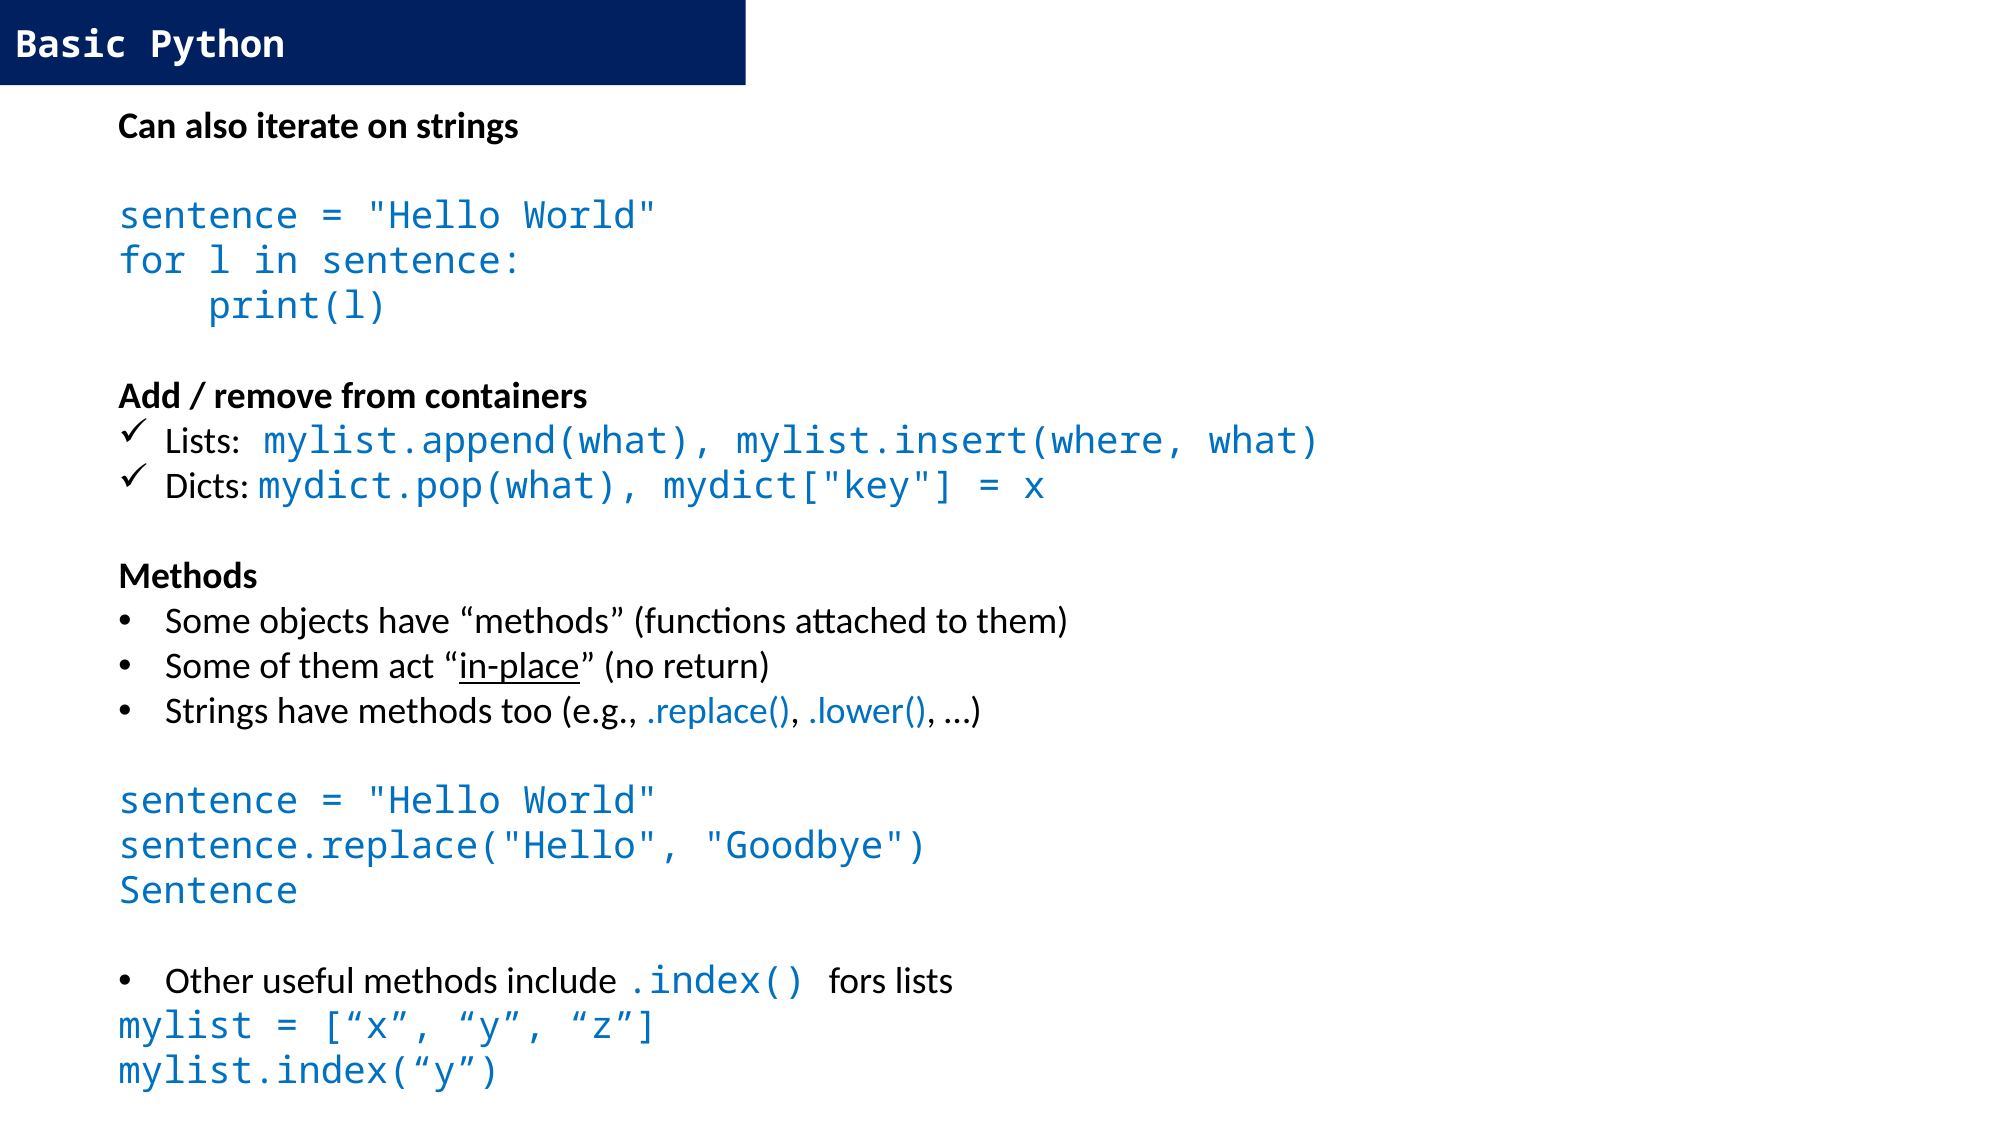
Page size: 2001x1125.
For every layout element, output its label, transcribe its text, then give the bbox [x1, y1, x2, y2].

text_box Basic Python [0, 0, 746, 86]
text_box Can also iterate on strings sentence = "Hello World" for l in sentence: print(l) Add / remove from containers Lists: mylist.append(what), mylist.insert(where, what) Dicts: mydict.pop(what), mydict["key"] = x Methods Some objects have “methods” (functions attached to them) Some of them act “in-place” (no return) Strings have methods too (e.g., .replace(), .lower(), …) sentence = "Hello World" sentence.replace("Hello", "Goodbye") Sentence Other useful methods include .index() fors lists mylist = [“x”, “y”, “z”] mylist.index(“y”) [103, 98, 1759, 1095]
